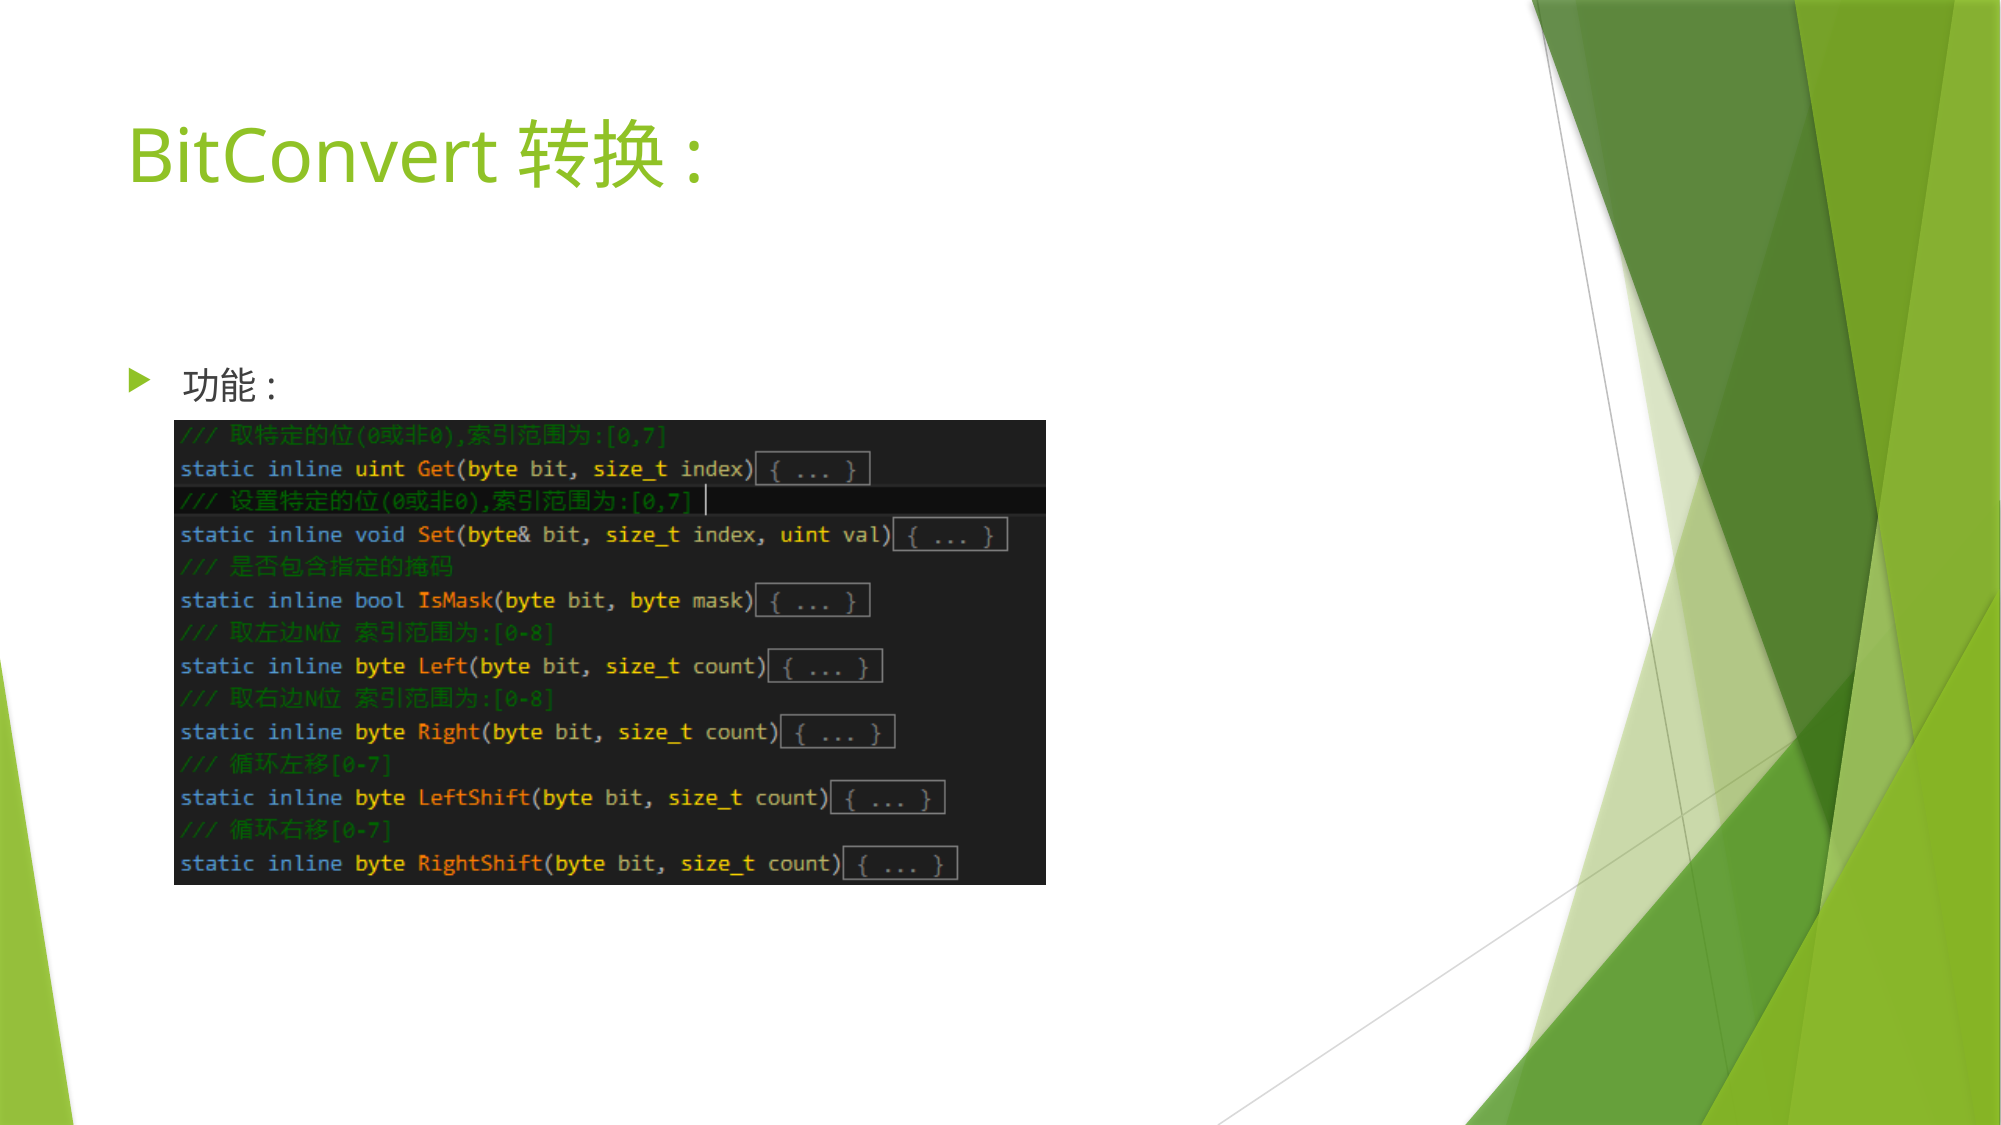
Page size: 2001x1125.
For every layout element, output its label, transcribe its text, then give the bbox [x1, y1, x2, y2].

picture [173, 419, 1047, 885]
list 功能: [111, 354, 1522, 992]
title BitConvert转换: [111, 99, 1522, 317]
